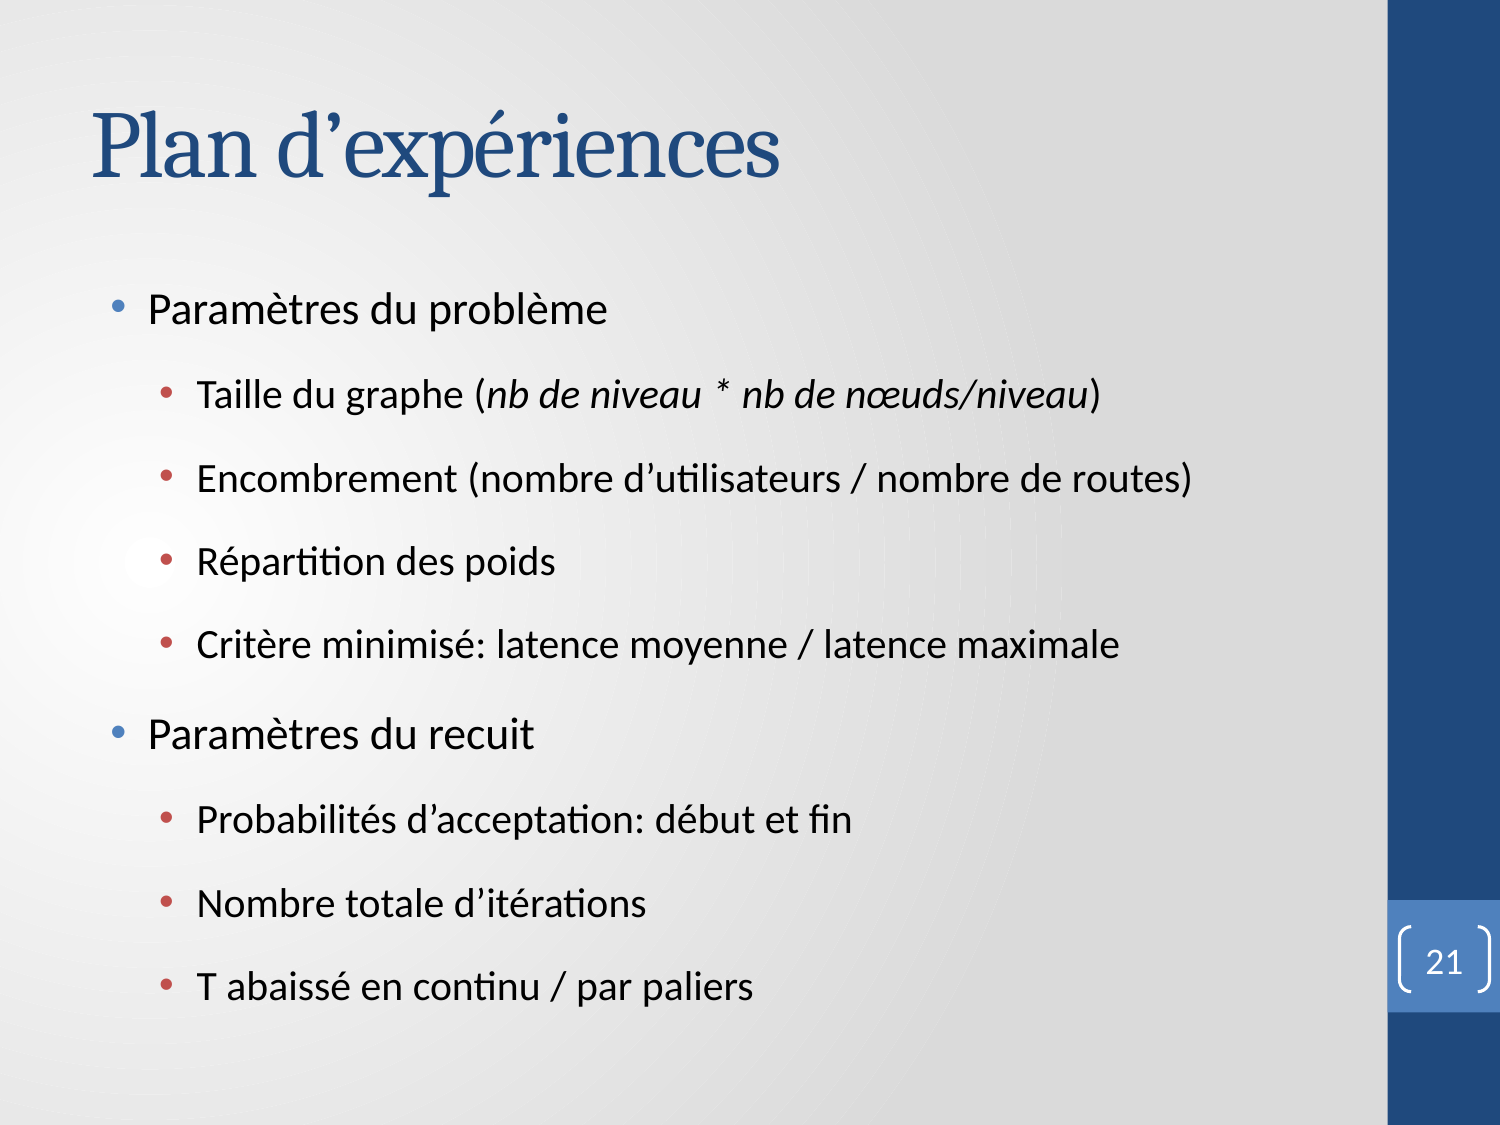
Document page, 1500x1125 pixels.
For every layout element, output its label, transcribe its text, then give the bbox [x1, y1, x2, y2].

title Plan d’expériences [75, 45, 1325, 233]
slide_number 21 [1397, 925, 1492, 994]
list Paramètres du problème Taille du graphe (nb de niveau * nb de nœuds/niveau) Encombrement (nombre d’utilisateurs / nombre de routes) Répartition des poids Critère minimisé: latence moyenne / latence maximale Paramètres du recuit Probabilités d’acceptation: début et fin Nombre totale d’itérations T abaissé en continu / par paliers [76, 243, 1327, 1064]
